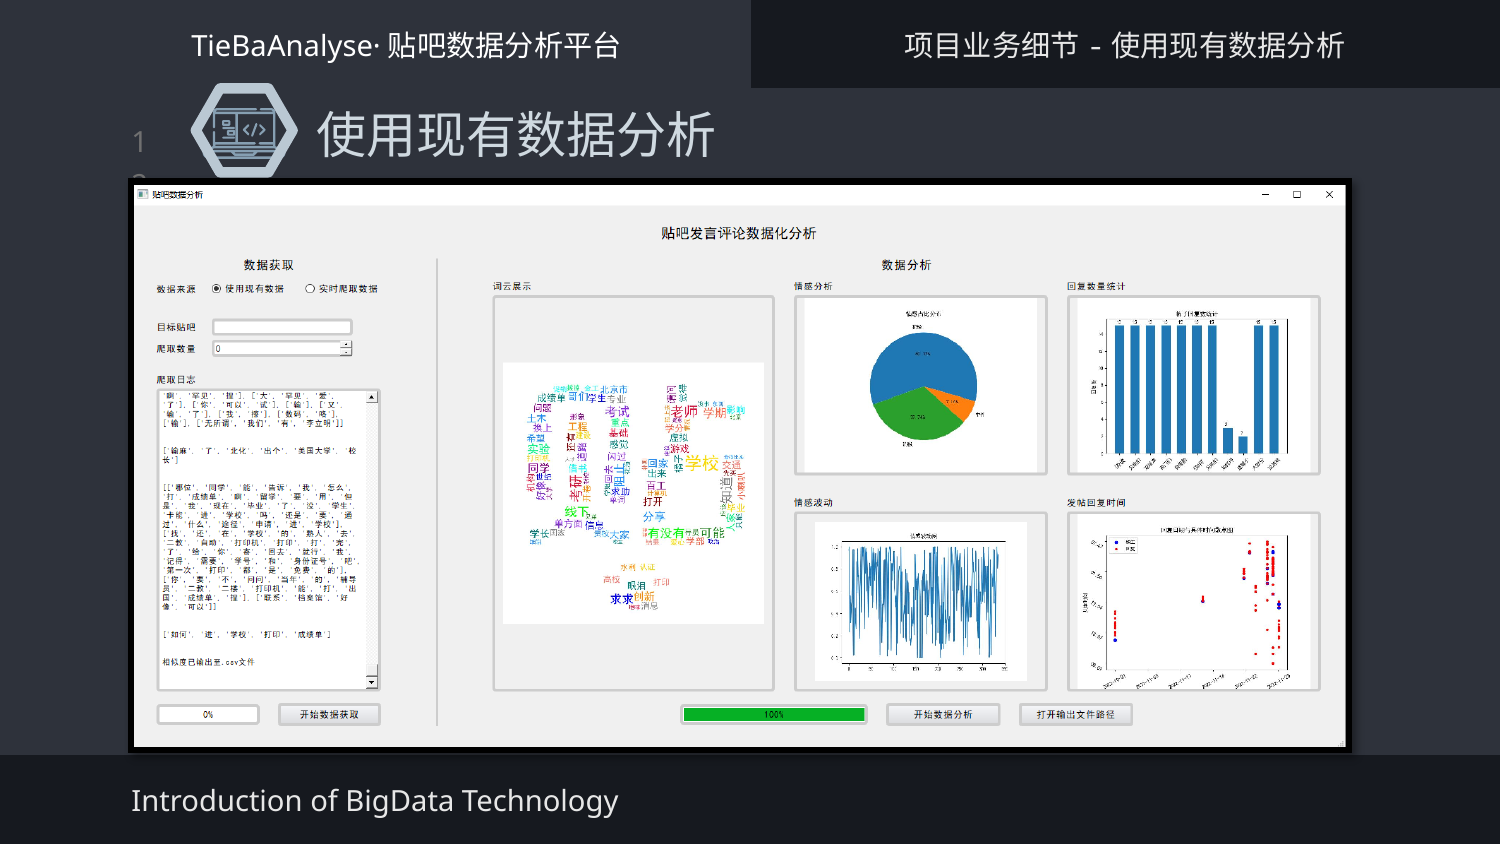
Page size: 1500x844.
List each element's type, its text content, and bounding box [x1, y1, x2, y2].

subtitle TieBaAnalyse·贴吧数据分析平台 [0, 15, 750, 74]
text_box 使用现有数据分析 [301, 96, 894, 172]
subtitle Introduction of BigData Technology [116, 770, 915, 829]
picture [133, 184, 1346, 747]
subtitle 项目业务细节-使用现有数据分析 [750, 15, 1500, 74]
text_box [195, 88, 293, 173]
